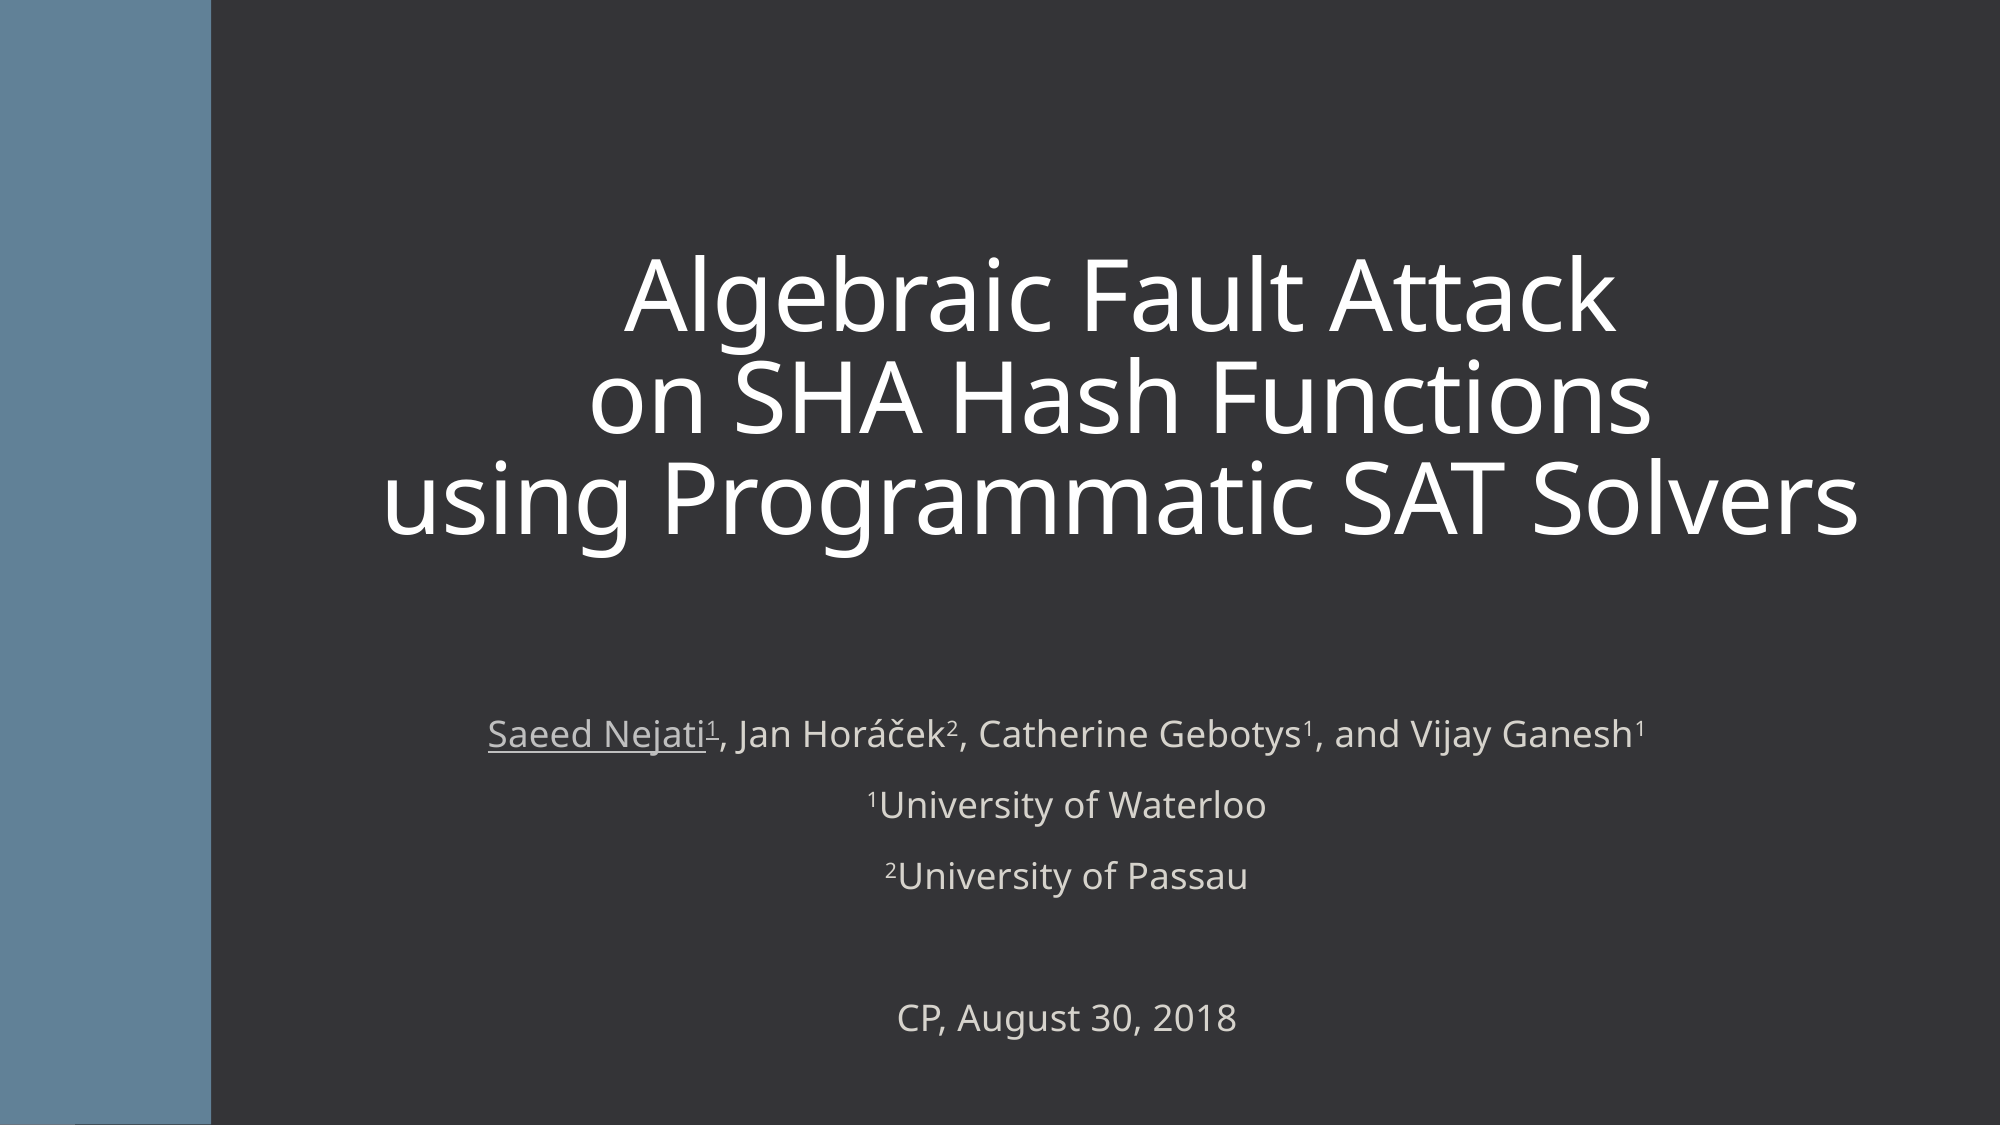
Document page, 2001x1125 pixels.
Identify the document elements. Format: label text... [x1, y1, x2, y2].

text_box [0, 0, 212, 1125]
subtitle Saeed Nejati1, Jan Horáček2, Catherine Gebotys1, and Vijay Ganesh1 1University of Waterloo 2University of Passau CP, August 30, 2018 [316, 562, 1818, 1051]
title Algebraic Fault Attack on SHA Hash Functions using Programmatic SAT Solvers [316, 37, 1927, 563]
